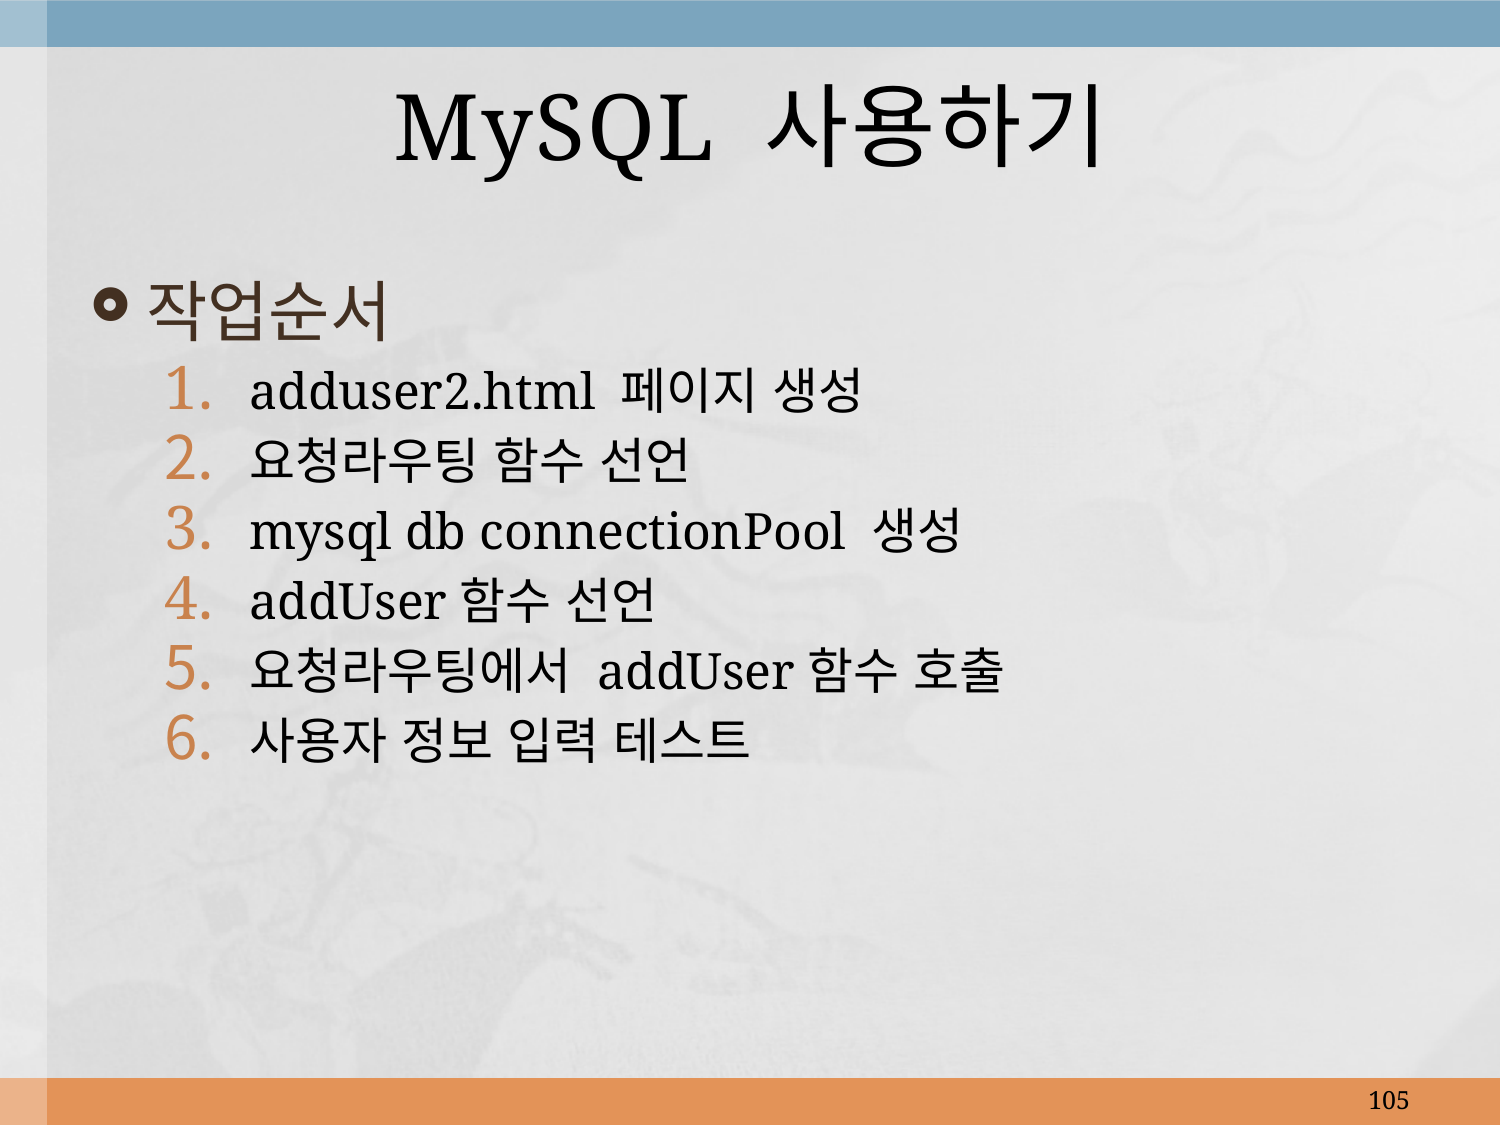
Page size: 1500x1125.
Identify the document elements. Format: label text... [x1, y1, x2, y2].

list 작업순서 adduser2.html 페이지 생성 요청라우팅 함수 선언 mysql db connectionPool 생성 addUser함수 선언 요청라우팅에서 addUser함수 호출 사용자 정보 입력 테스트 [75, 262, 1425, 1005]
title MySQL 사용하기 [49, 46, 1454, 202]
slide_number 105 [1074, 1078, 1425, 1125]
